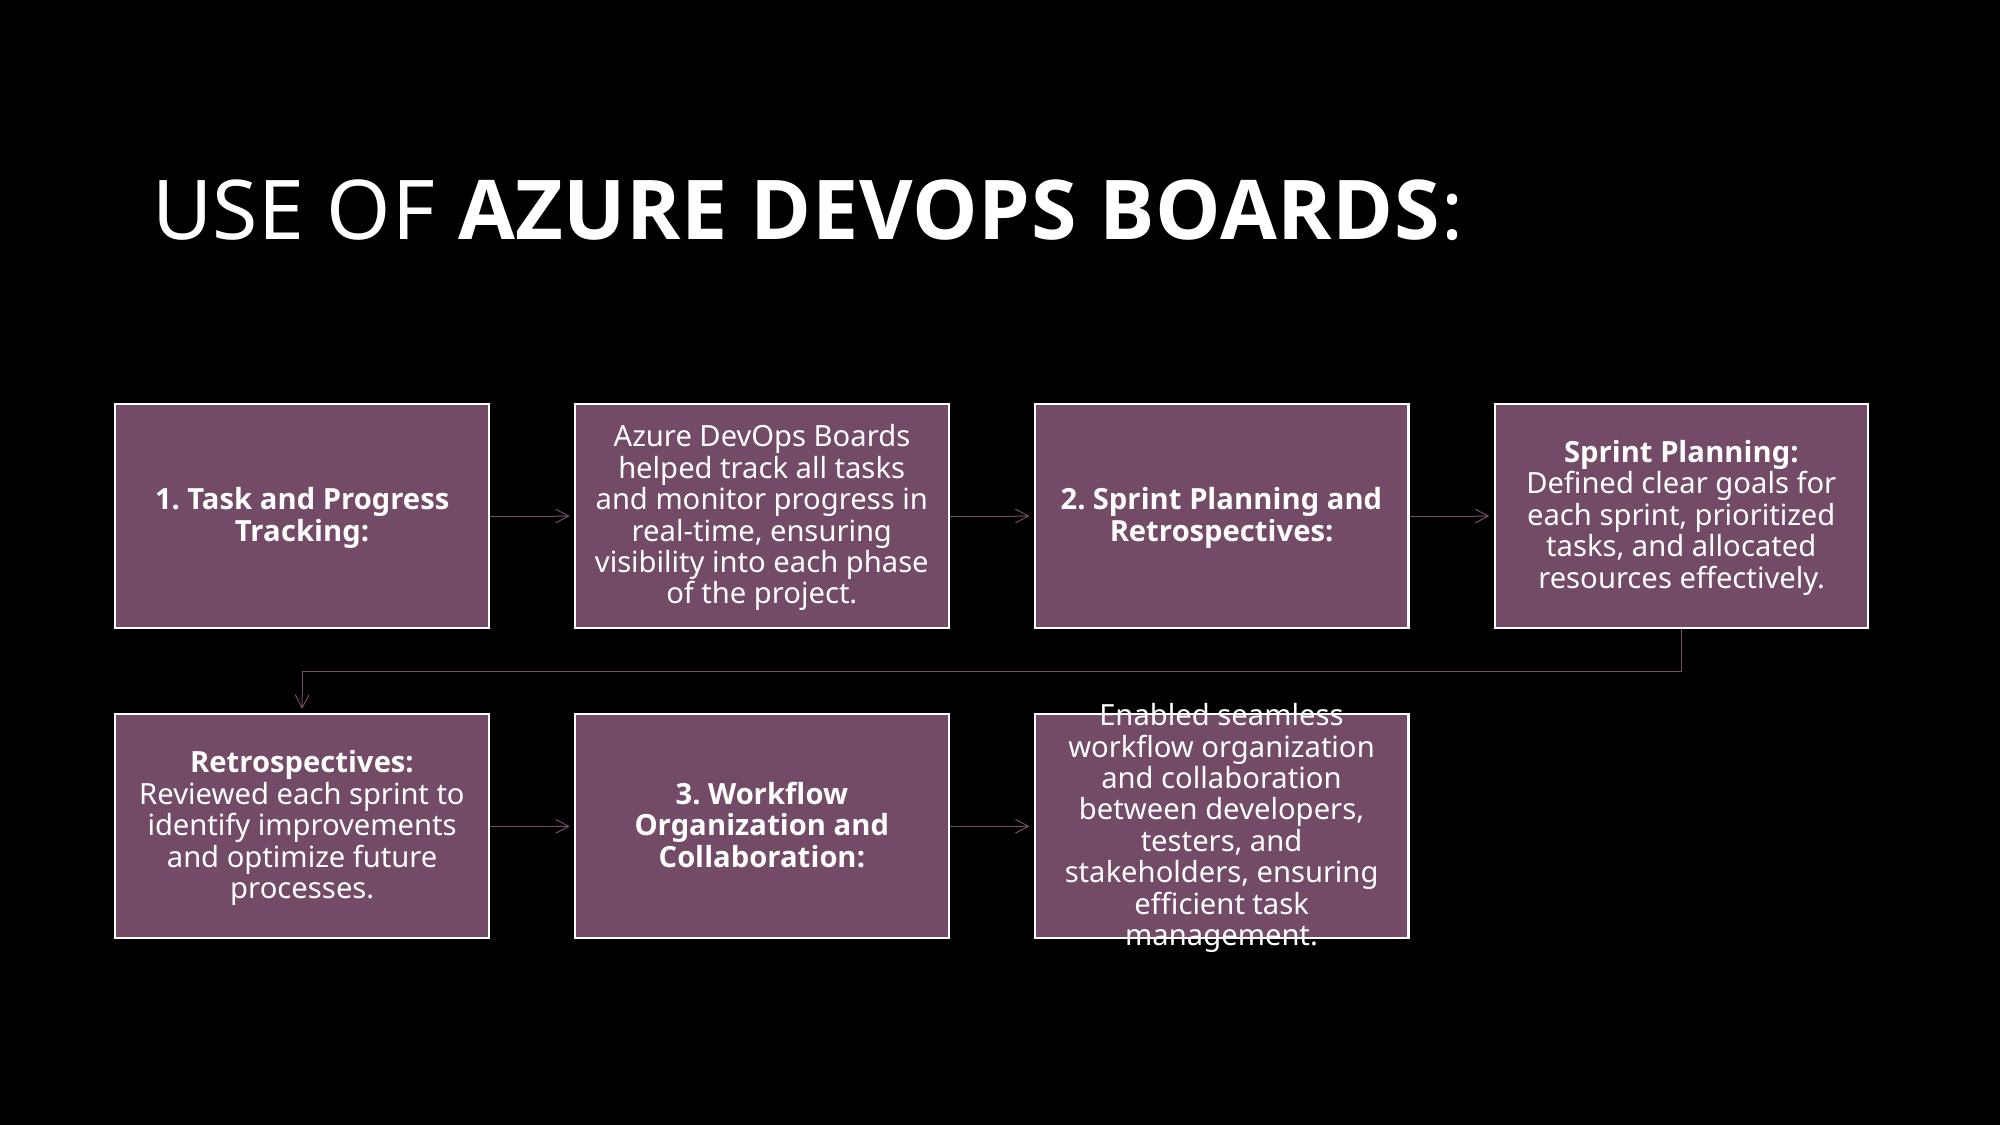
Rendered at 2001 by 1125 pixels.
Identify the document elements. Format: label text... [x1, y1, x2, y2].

title Use of Azure DevOps Boards: [114, 149, 1869, 364]
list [114, 364, 1869, 978]
